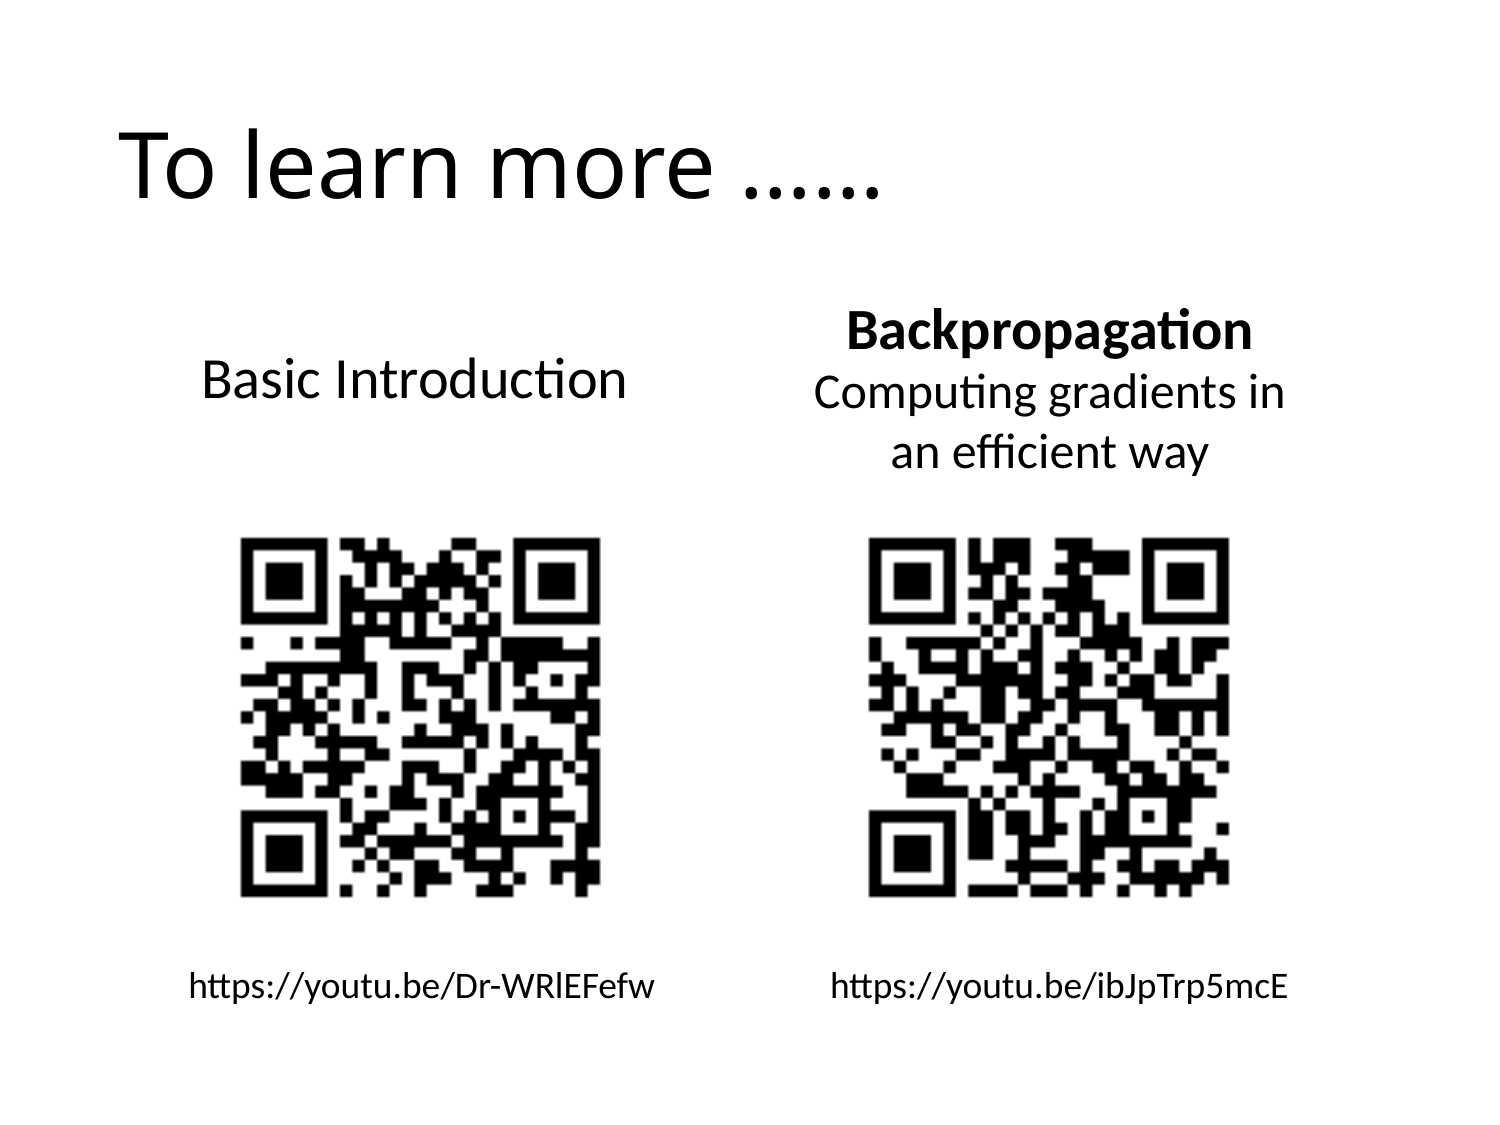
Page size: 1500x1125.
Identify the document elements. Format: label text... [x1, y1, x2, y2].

text_box Backpropagation [786, 283, 1314, 350]
picture [839, 508, 1261, 929]
text_box https://youtu.be/ibJpTrp5mcE [684, 953, 1435, 1014]
text_box https://youtu.be/Dr-WRlEFefw [122, 953, 684, 1014]
title To learn more …… [103, 59, 1397, 278]
picture [211, 508, 632, 929]
text_box Basic Introduction [158, 333, 685, 418]
text_box Computing gradients in an efficient way [786, 350, 1314, 486]
